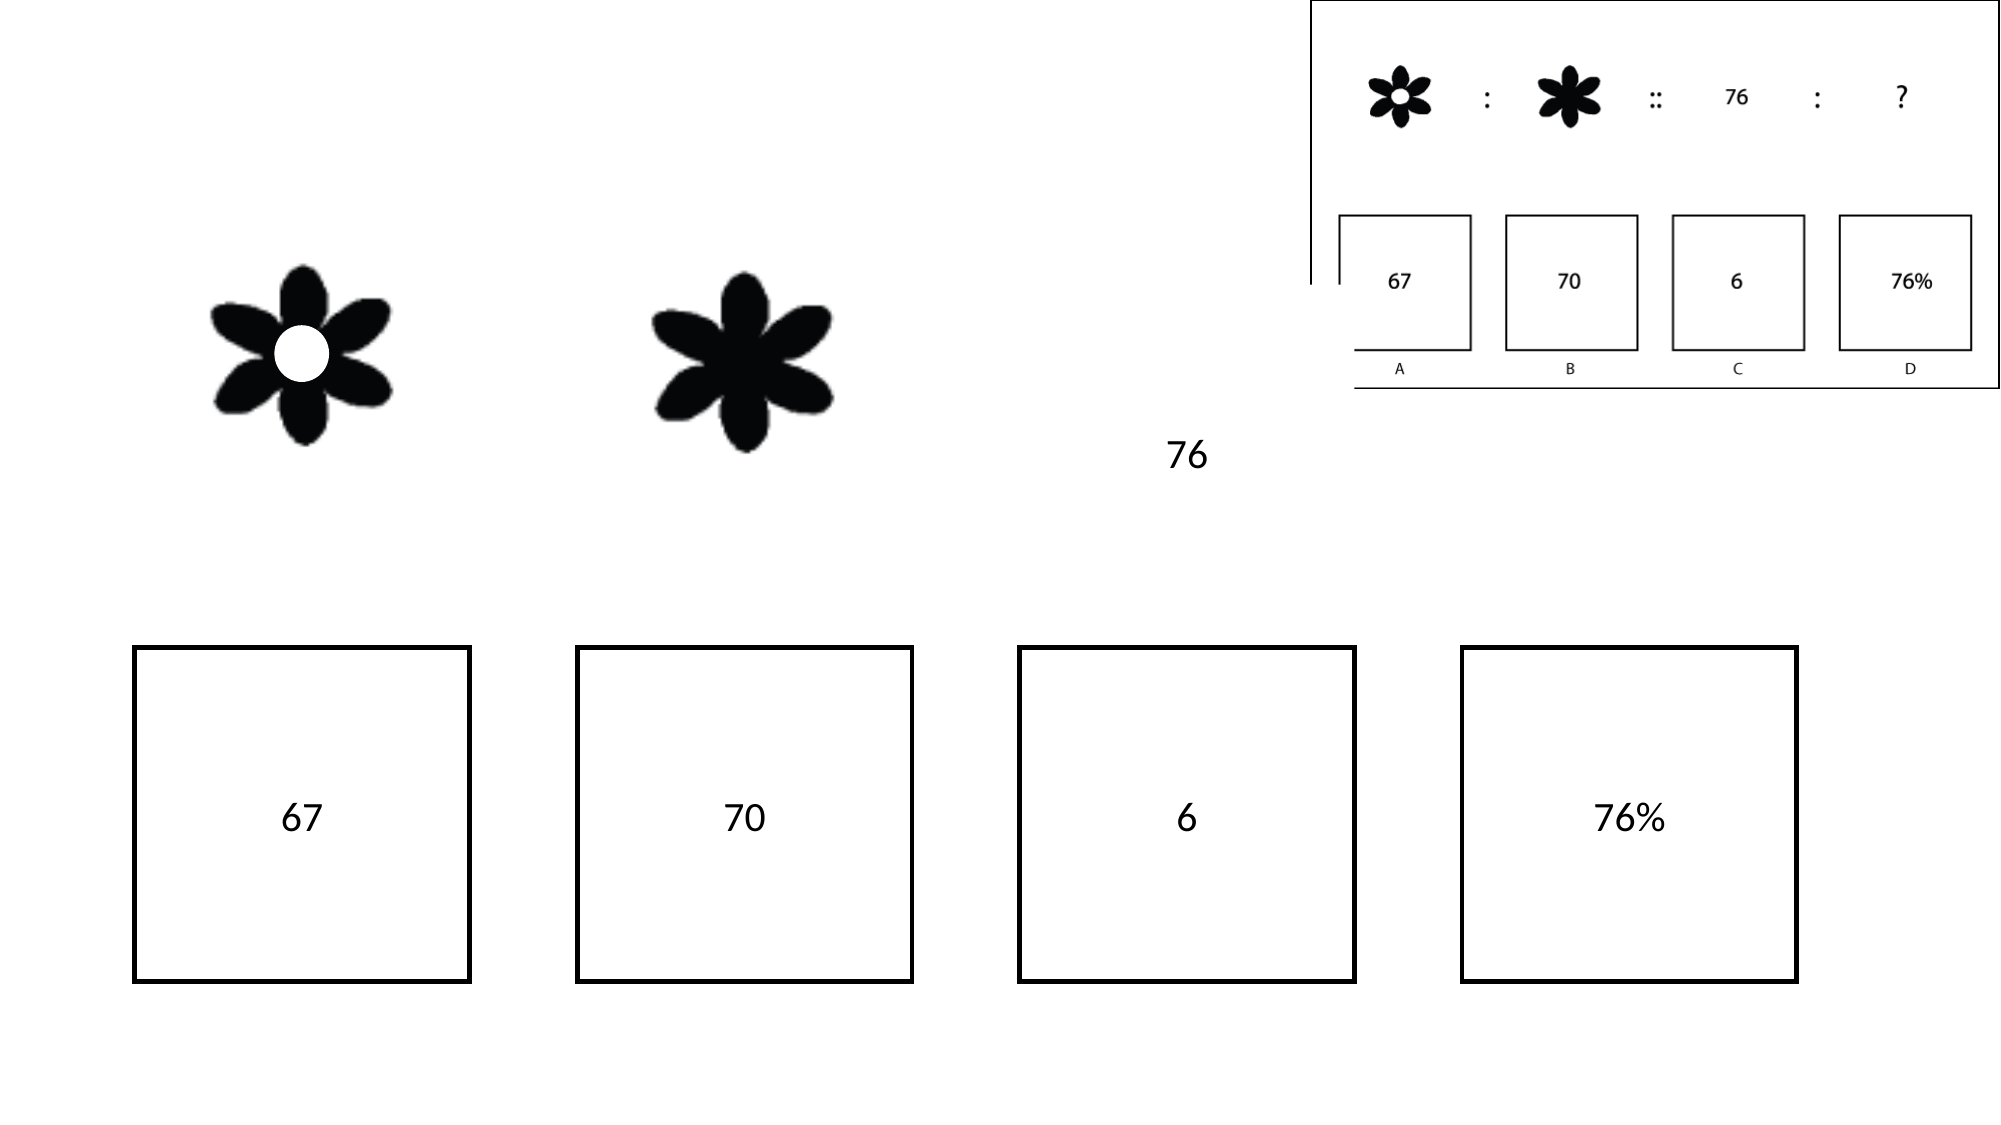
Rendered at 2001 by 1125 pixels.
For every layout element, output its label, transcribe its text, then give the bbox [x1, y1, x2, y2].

text_box 67 [134, 646, 471, 982]
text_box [577, 193, 912, 528]
text_box 70 [576, 646, 913, 982]
text_box 6 [1019, 646, 1355, 982]
picture [1310, 0, 2000, 389]
text_box 76 [1019, 284, 1355, 620]
text_box 76% [1461, 646, 1798, 982]
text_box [134, 186, 470, 521]
